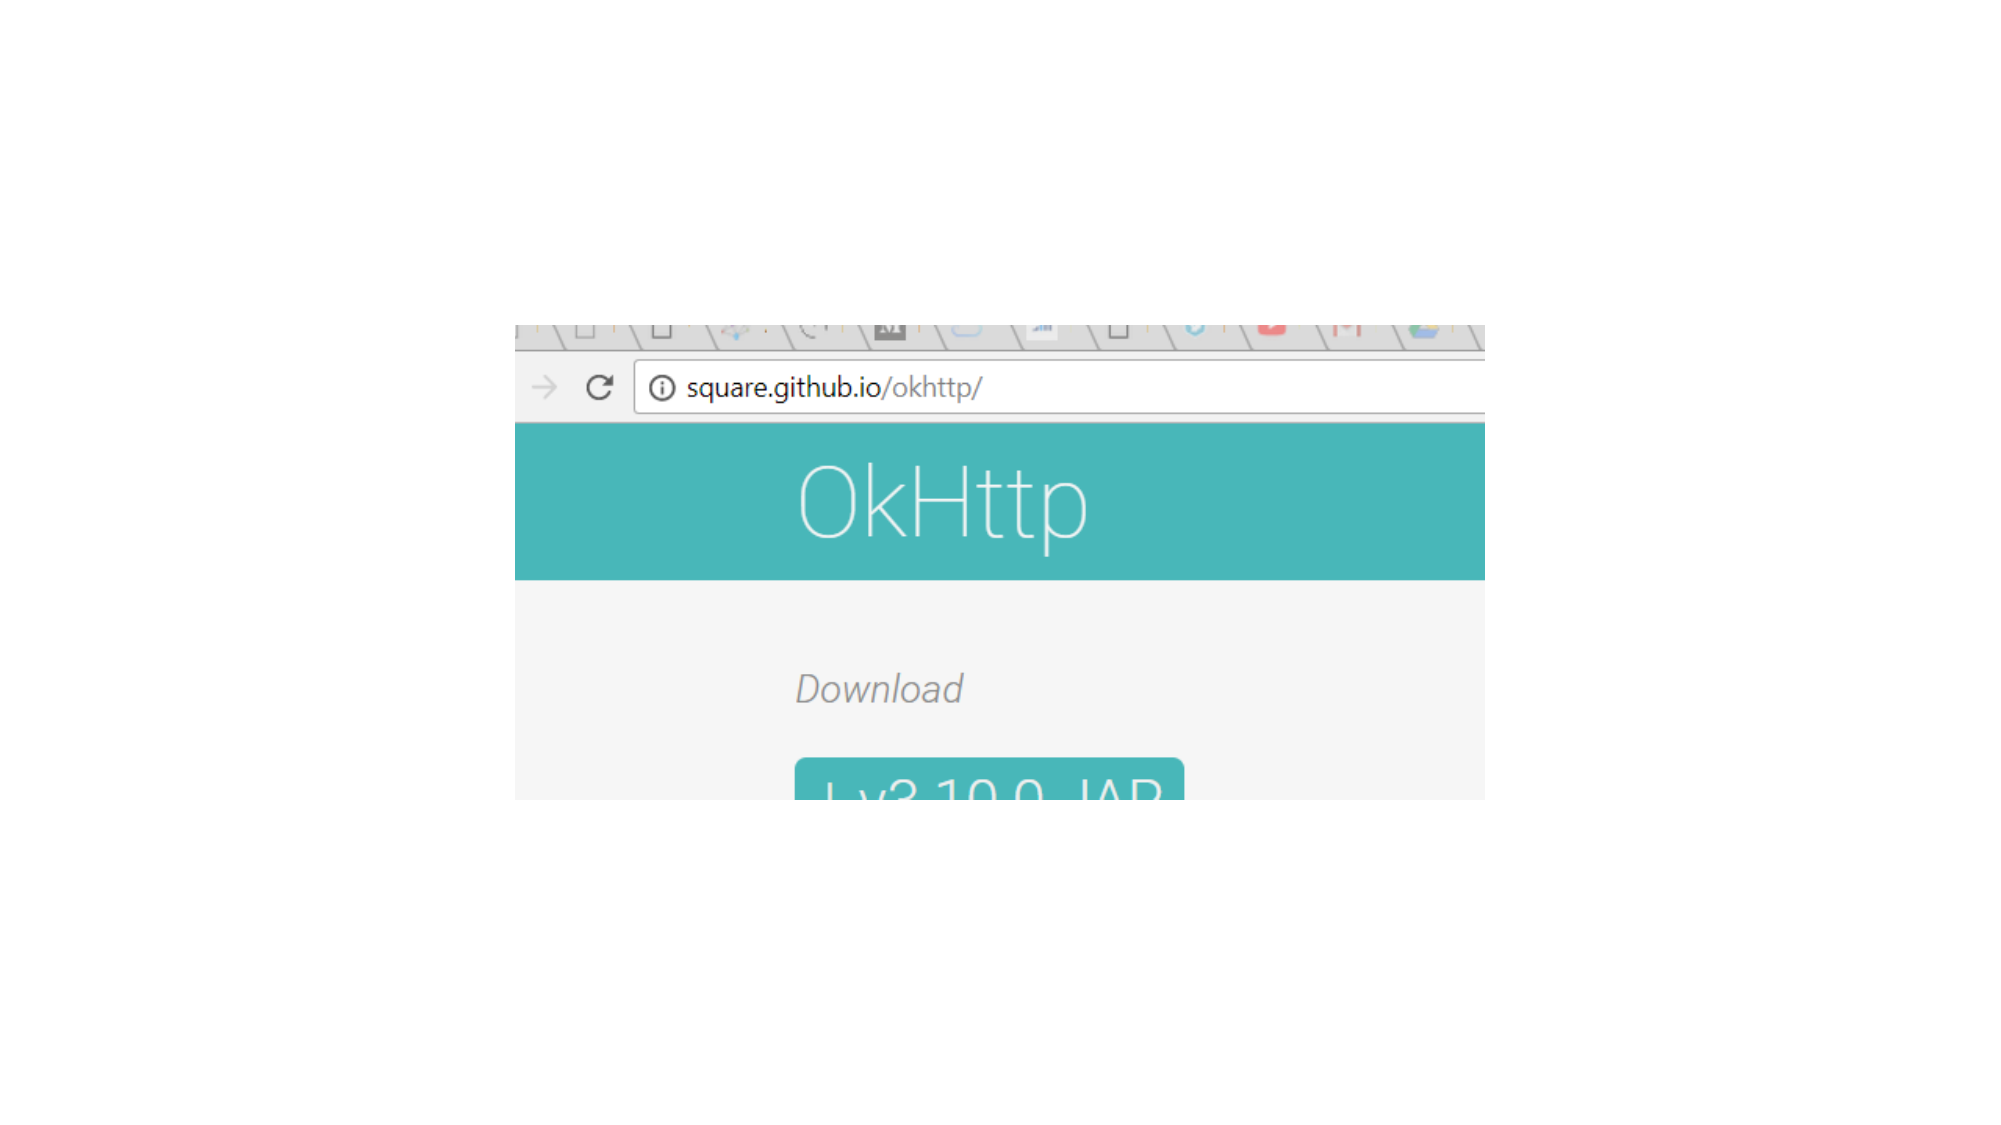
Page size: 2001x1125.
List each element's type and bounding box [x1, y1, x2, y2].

picture [515, 325, 1485, 800]
